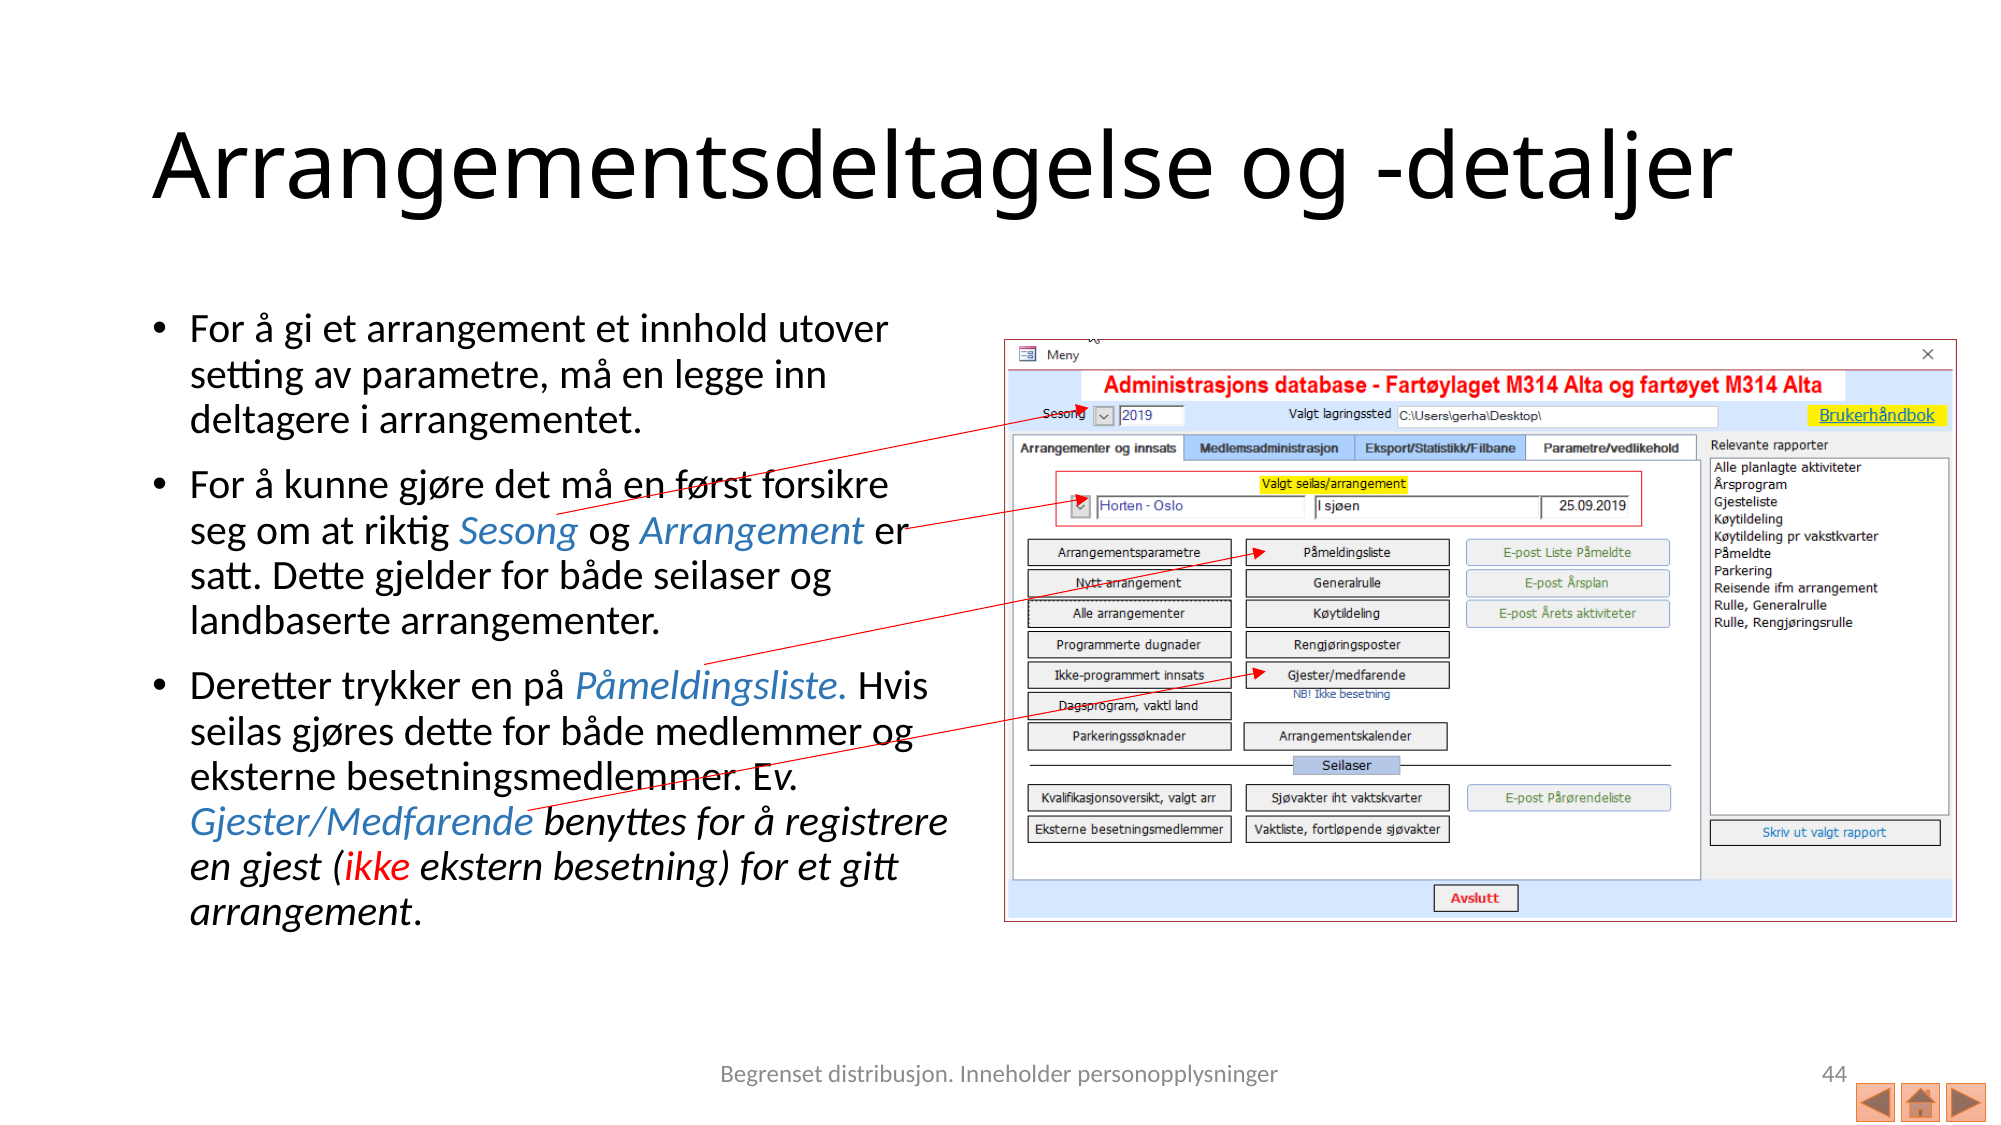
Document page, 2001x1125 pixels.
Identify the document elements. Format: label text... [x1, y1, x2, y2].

text_box [1901, 1083, 1940, 1122]
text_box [556, 407, 1089, 515]
list For å gi et arrangement et innhold utover setting av parametre, må en legge inn deltagere i arrangementet. For å kunne gjøre det må en først forsikre seg om at riktig Sesong og Arrangement er satt. Dette gjelder for både seilaser og landbaserte arrangementer. Deretter trykker en på Påmeldingsliste. Hvis seilas gjøres dette for både medlemmer og eksterne besetningsmedlemmer. Ev. Gjester/Medfarende benyttes for å registrere en gjest (ikke ekstern besetning) for et gitt arrangement. [137, 299, 971, 1014]
title Arrangementsdeltagelse og -detaljer [137, 59, 1863, 278]
picture [1004, 339, 1957, 922]
slide_number 44 [1412, 1042, 1863, 1103]
footer Begrenset distribusjon. Inneholder personopplysninger [662, 1042, 1338, 1103]
text_box [1856, 1083, 1895, 1122]
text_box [527, 671, 1266, 811]
text_box [1946, 1083, 1986, 1122]
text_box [704, 551, 1266, 665]
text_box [904, 498, 1089, 529]
